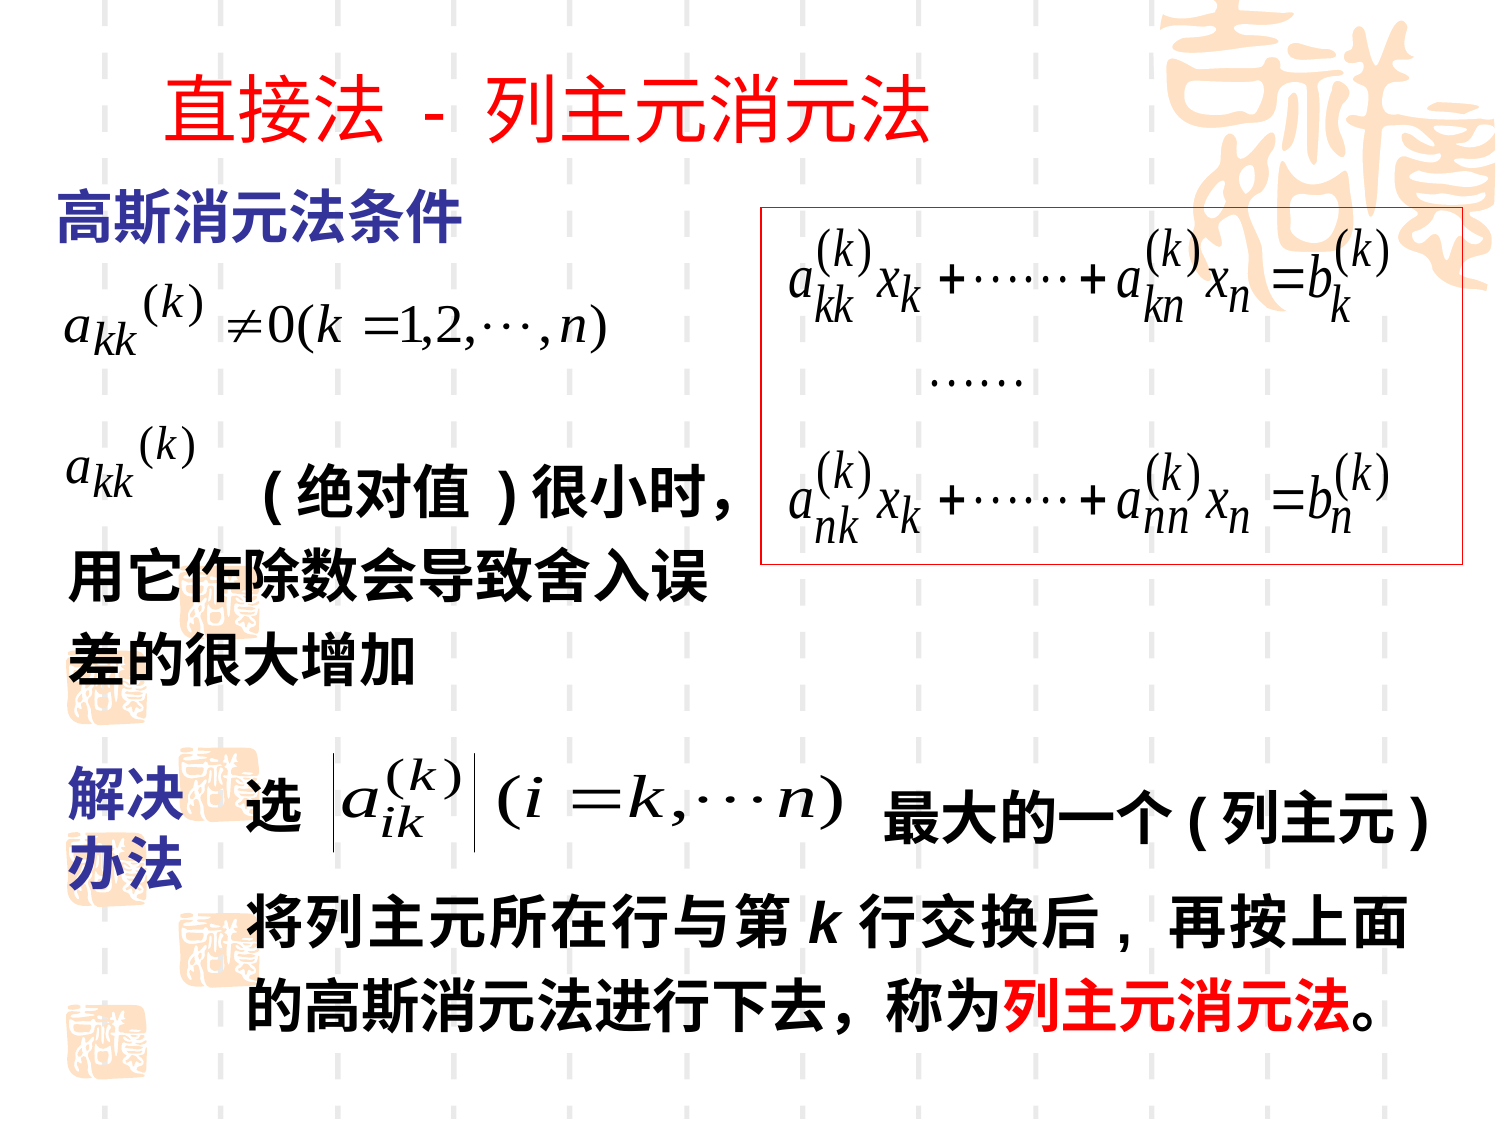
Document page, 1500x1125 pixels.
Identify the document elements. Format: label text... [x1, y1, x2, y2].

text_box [52, 408, 766, 702]
text_box 将列主元所在行与第k行交换后, 再按上面的高斯消元法进行下去，称为列主元消元法。 [230, 866, 1425, 1047]
text_box 解决办法 [53, 749, 216, 905]
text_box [49, 266, 621, 377]
text_box 高斯消元法条件 [41, 172, 543, 258]
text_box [761, 207, 1462, 564]
text_box 直接法 - 列主元消元法 [147, 54, 1280, 160]
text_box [229, 749, 1483, 859]
